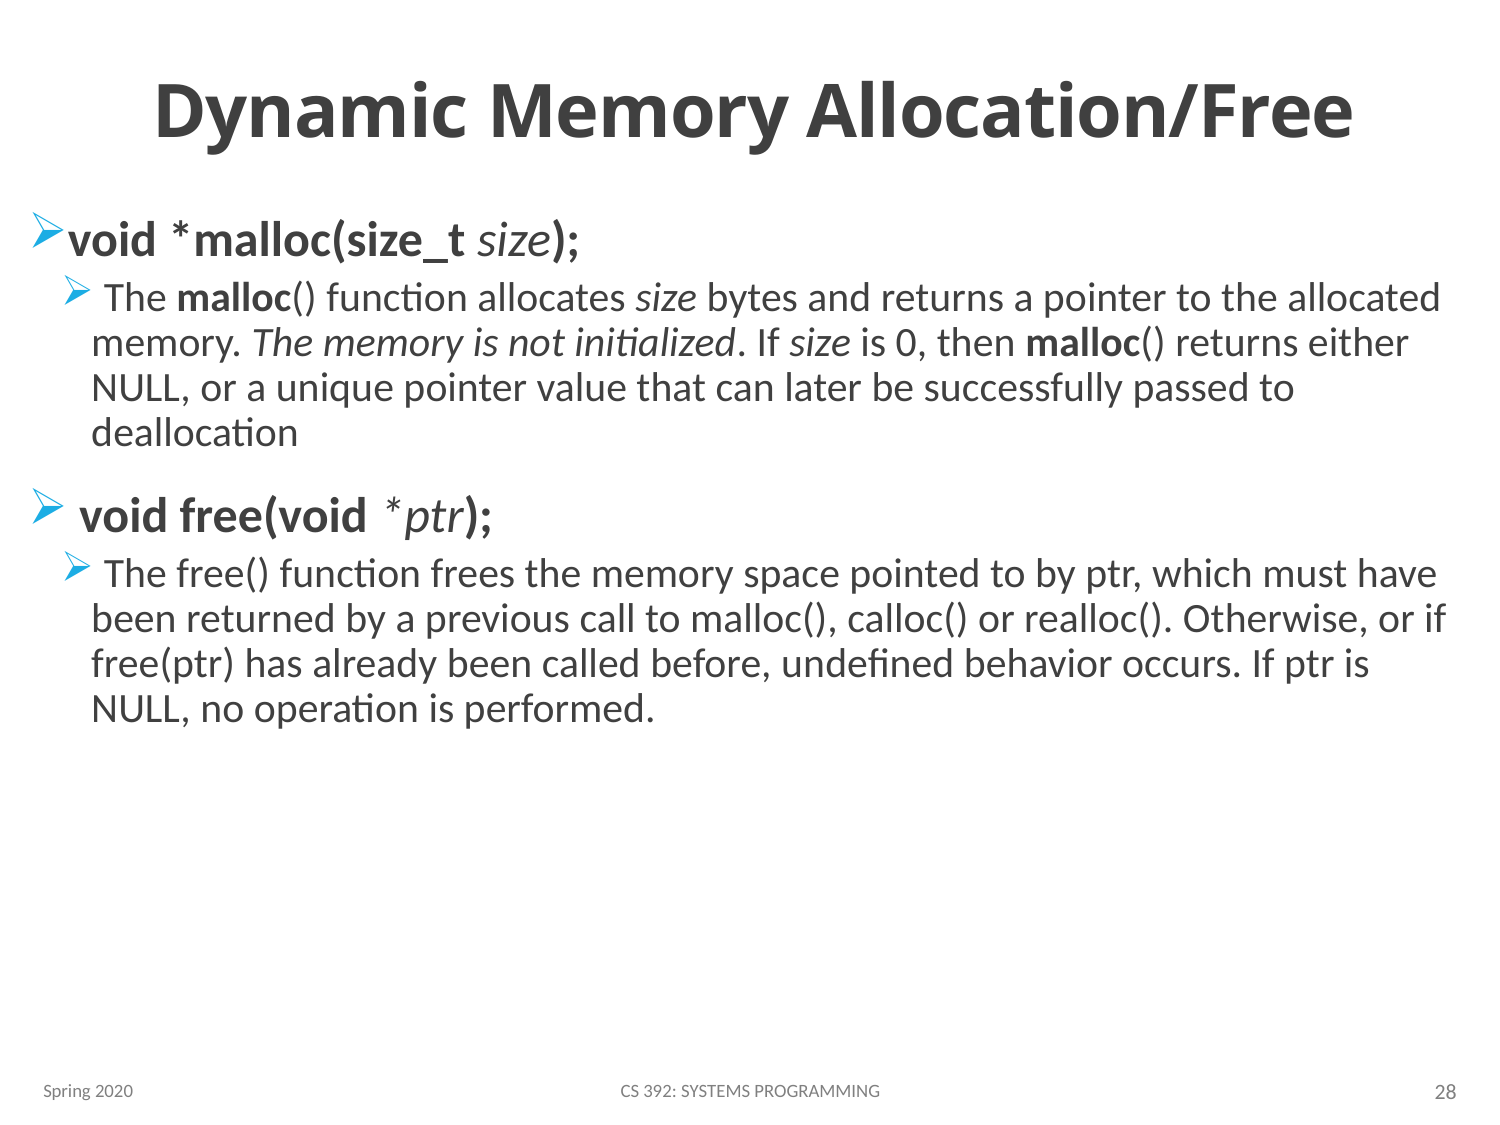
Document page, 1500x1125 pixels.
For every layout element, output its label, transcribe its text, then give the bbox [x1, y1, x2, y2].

list void *malloc(size_t size); The malloc() function allocates size bytes and returns a pointer to the allocated memory. The memory is not initialized. If size is 0, then malloc() returns either NULL, or a unique pointer value that can later be successfully passed to deallocation void free(void *ptr); The free() function frees the memory space pointed to by ptr, which must have been returned by a previous call to malloc(), calloc() or realloc(). Otherwise, or if free(ptr) has already been called before, undefined behavior occurs. If ptr is NULL, no operation is performed. [28, 205, 1472, 946]
slide_number Spring 2020 [28, 1059, 333, 1120]
title Dynamic Memory Allocation/Free [135, 5, 1373, 160]
footer CS 392: Systems Programming [453, 1059, 1047, 1120]
slide_number 28 [1310, 1060, 1472, 1121]
